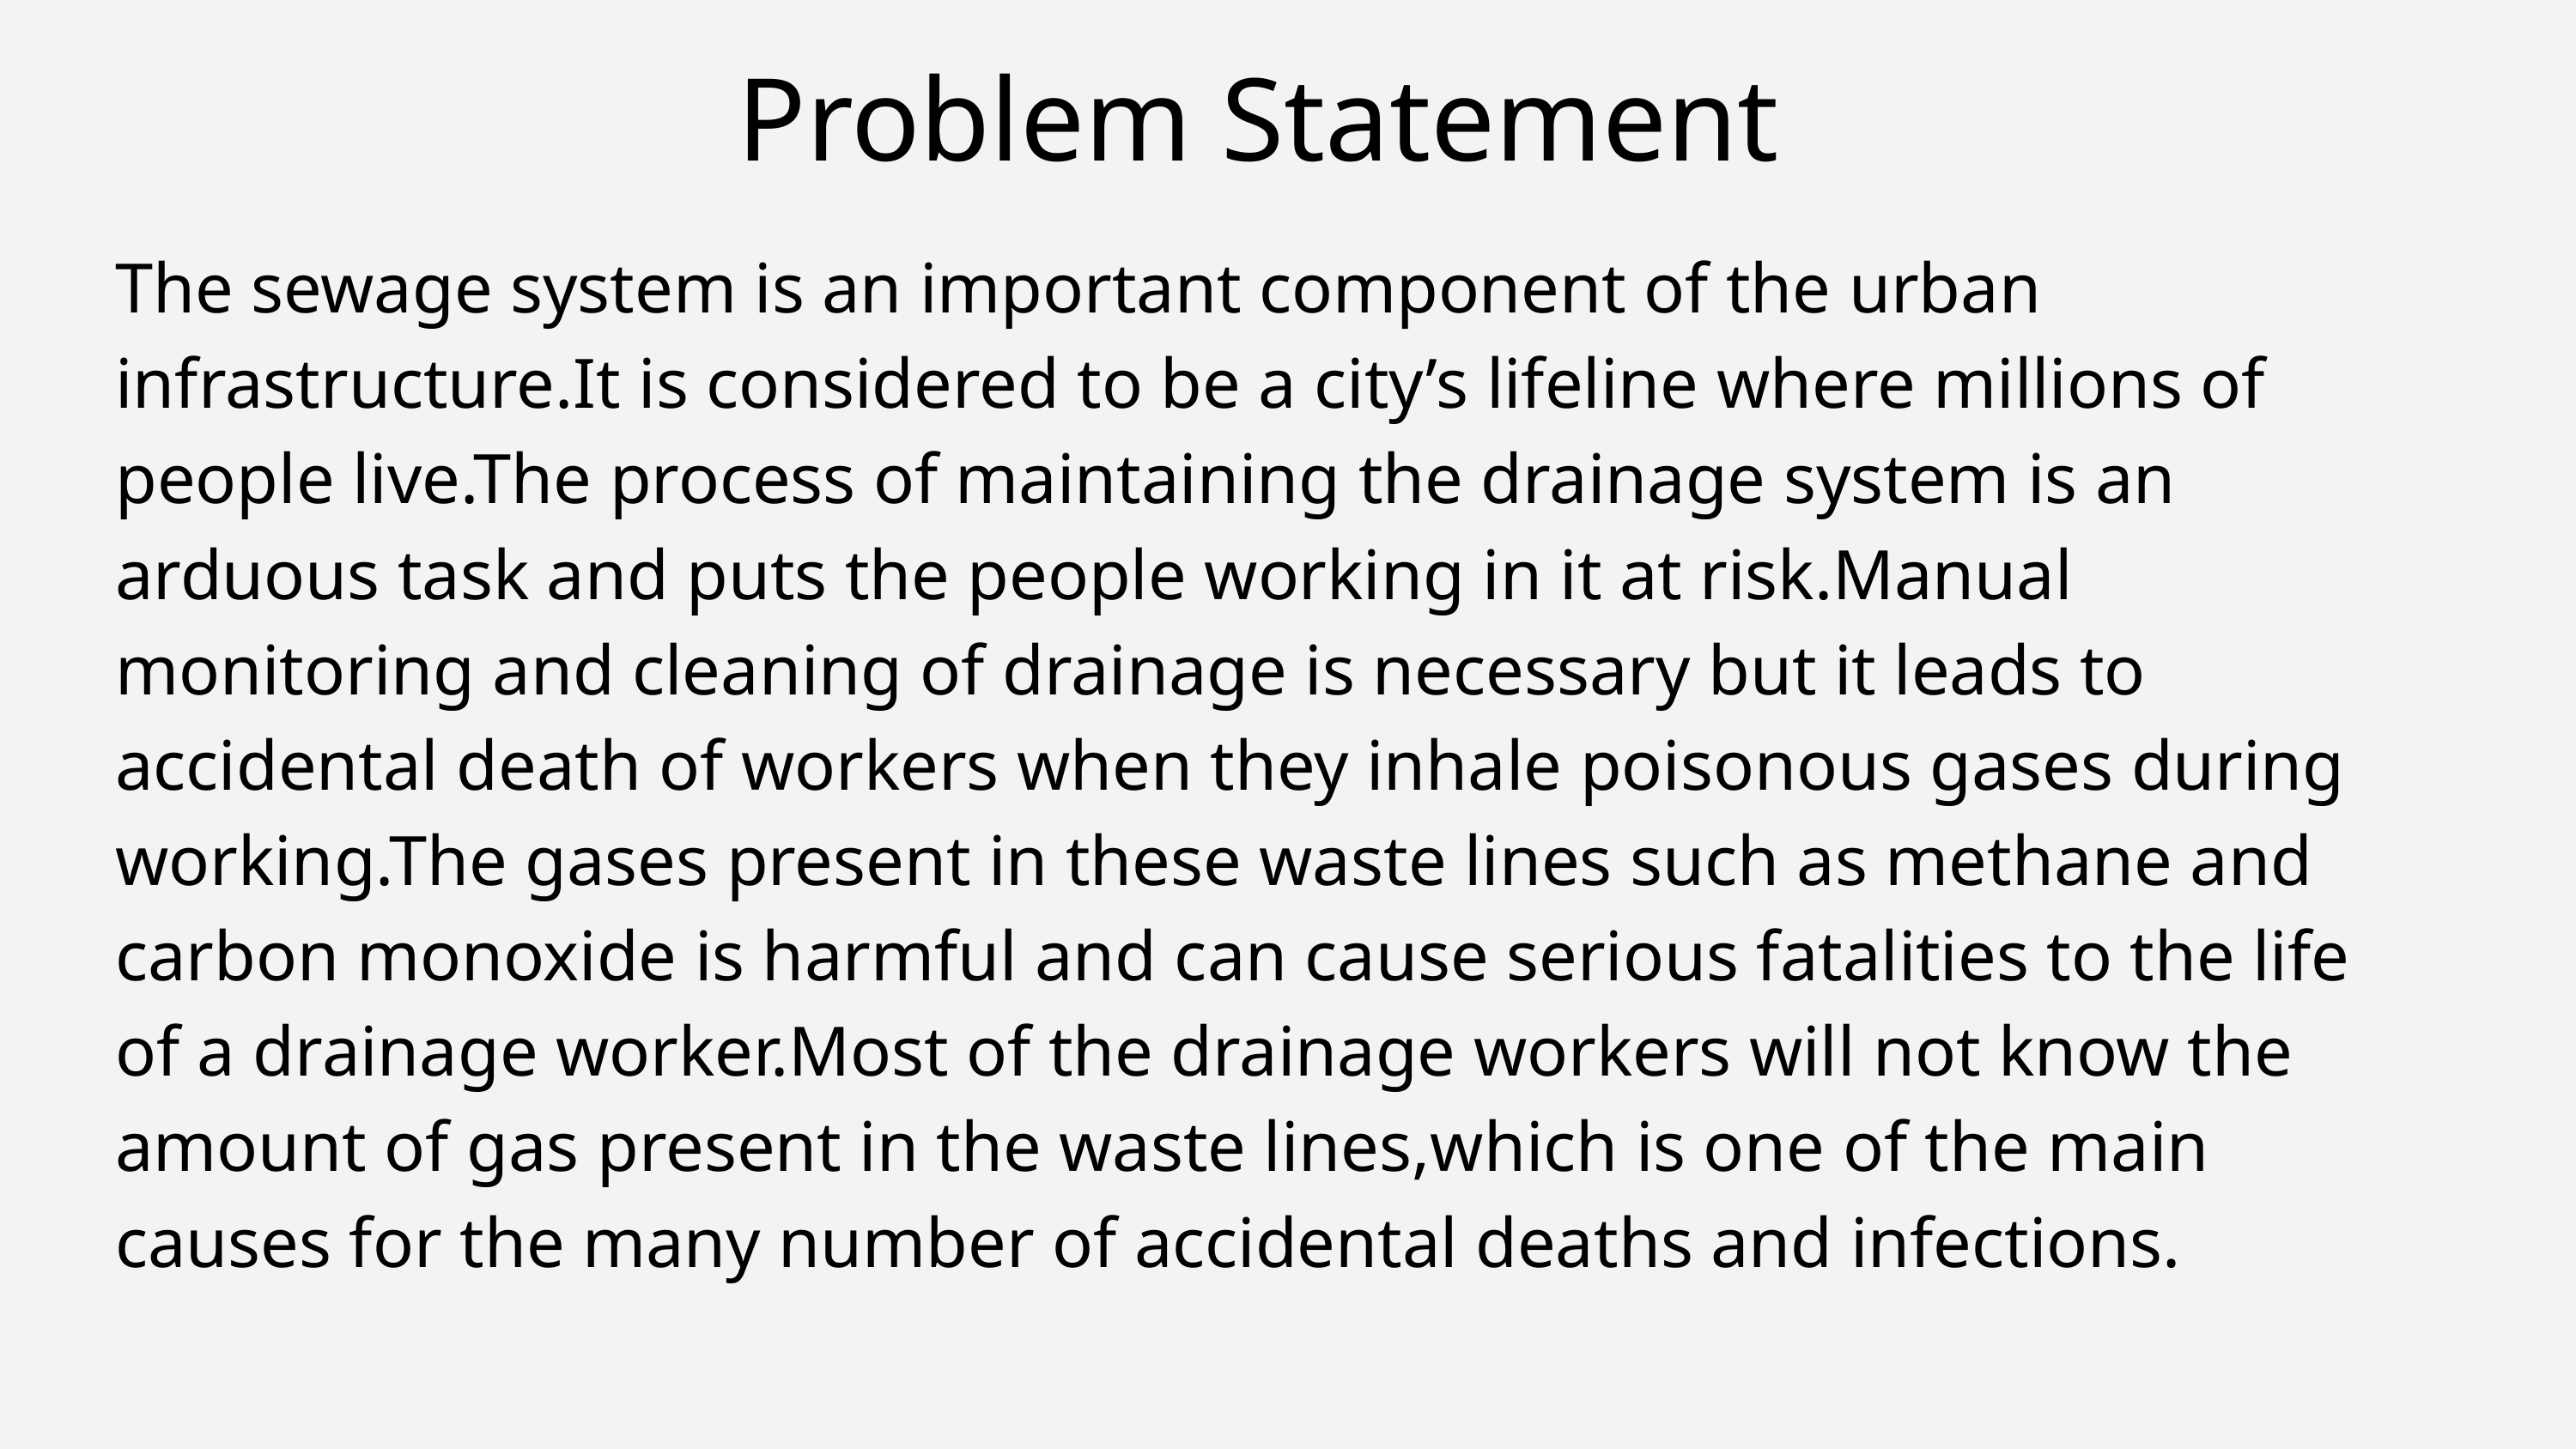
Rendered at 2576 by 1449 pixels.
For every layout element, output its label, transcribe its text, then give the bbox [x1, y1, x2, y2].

text_box The sewage system is an important component of the urban infrastructure.It is considered to be a city’s lifeline where millions of people live.The process of maintaining the drainage system is an arduous task and puts the people working in it at risk.Manual monitoring and cleaning of drainage is necessary but it leads to accidental death of workers when they inhale poisonous gases during working.The gases present in these waste lines such as methane and carbon monoxide is harmful and can cause serious fatalities to the life of a drainage worker.Most of the drainage workers will not know the amount of gas present in the waste lines,which is one of the main causes for the many number of accidental deaths and infections. [115, 231, 2402, 1281]
text_box Problem Statement [261, 43, 2256, 185]
